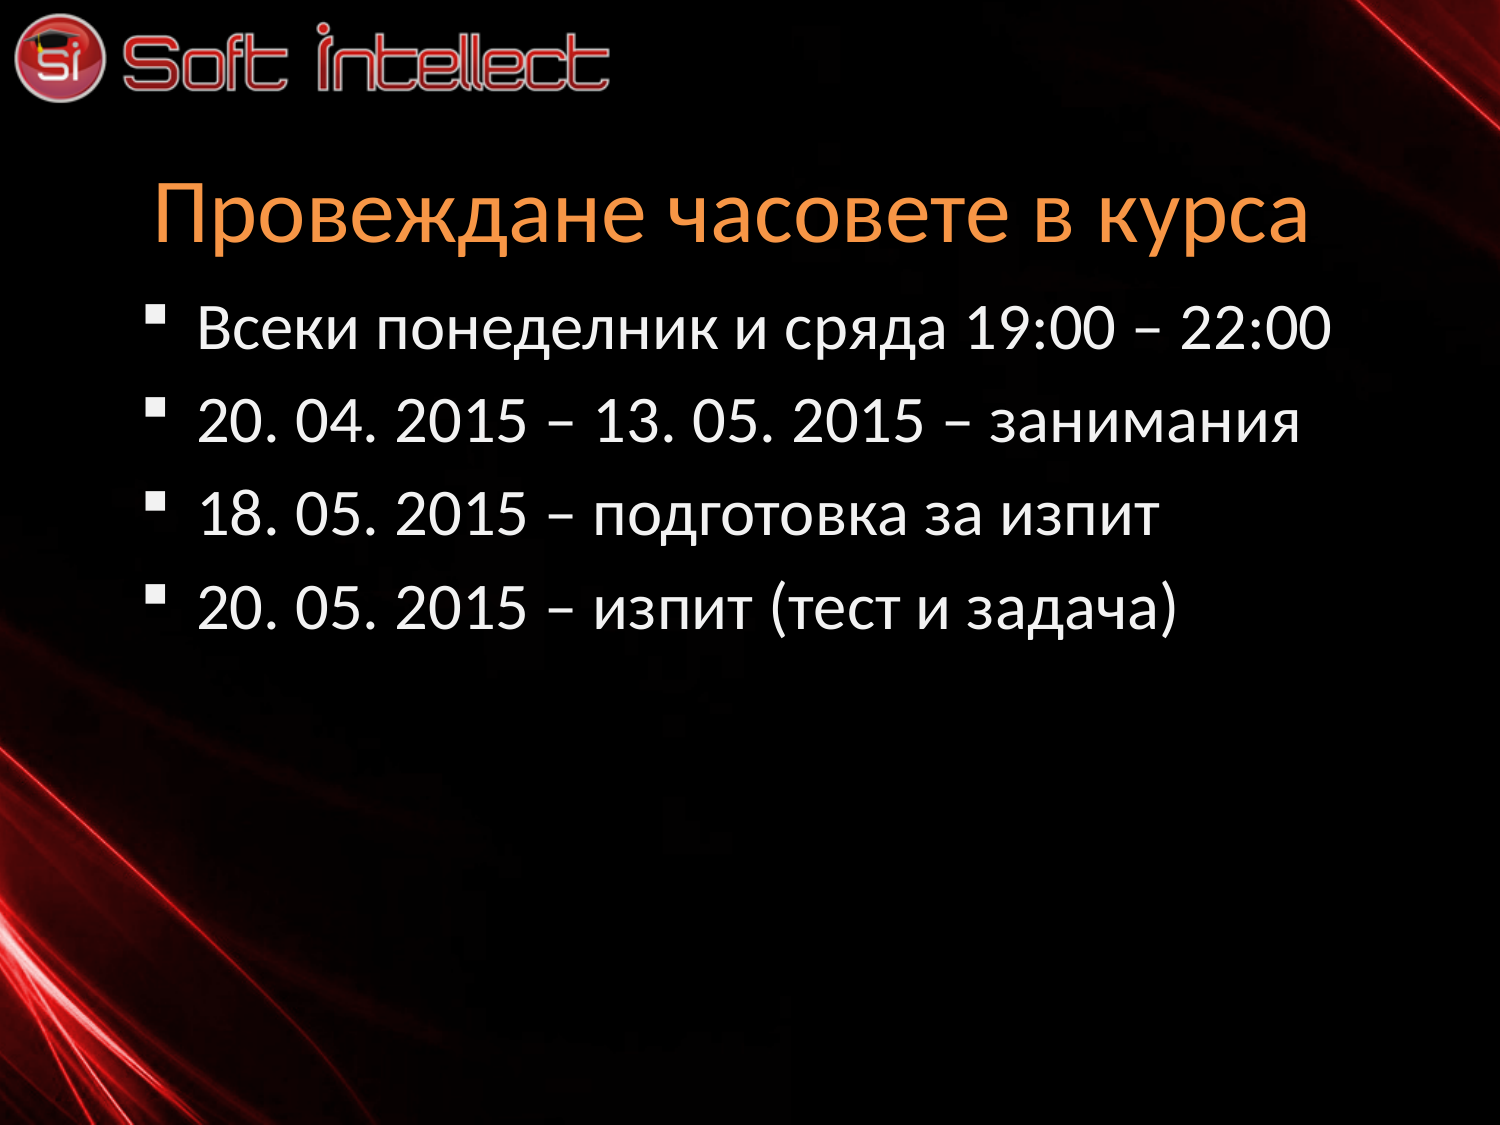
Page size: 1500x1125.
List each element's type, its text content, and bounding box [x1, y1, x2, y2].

picture [0, 0, 1500, 1125]
title Провеждане часовете в курса [137, 112, 1488, 300]
list Всеки понеделник и сряда 19:00 – 22:00 20. 04. 2015 – 13. 05. 2015 – занимания 18. 05. 2015 – подготовка за изпит 20. 05. 2015 – изпит (тест и задача) [125, 275, 1375, 1018]
